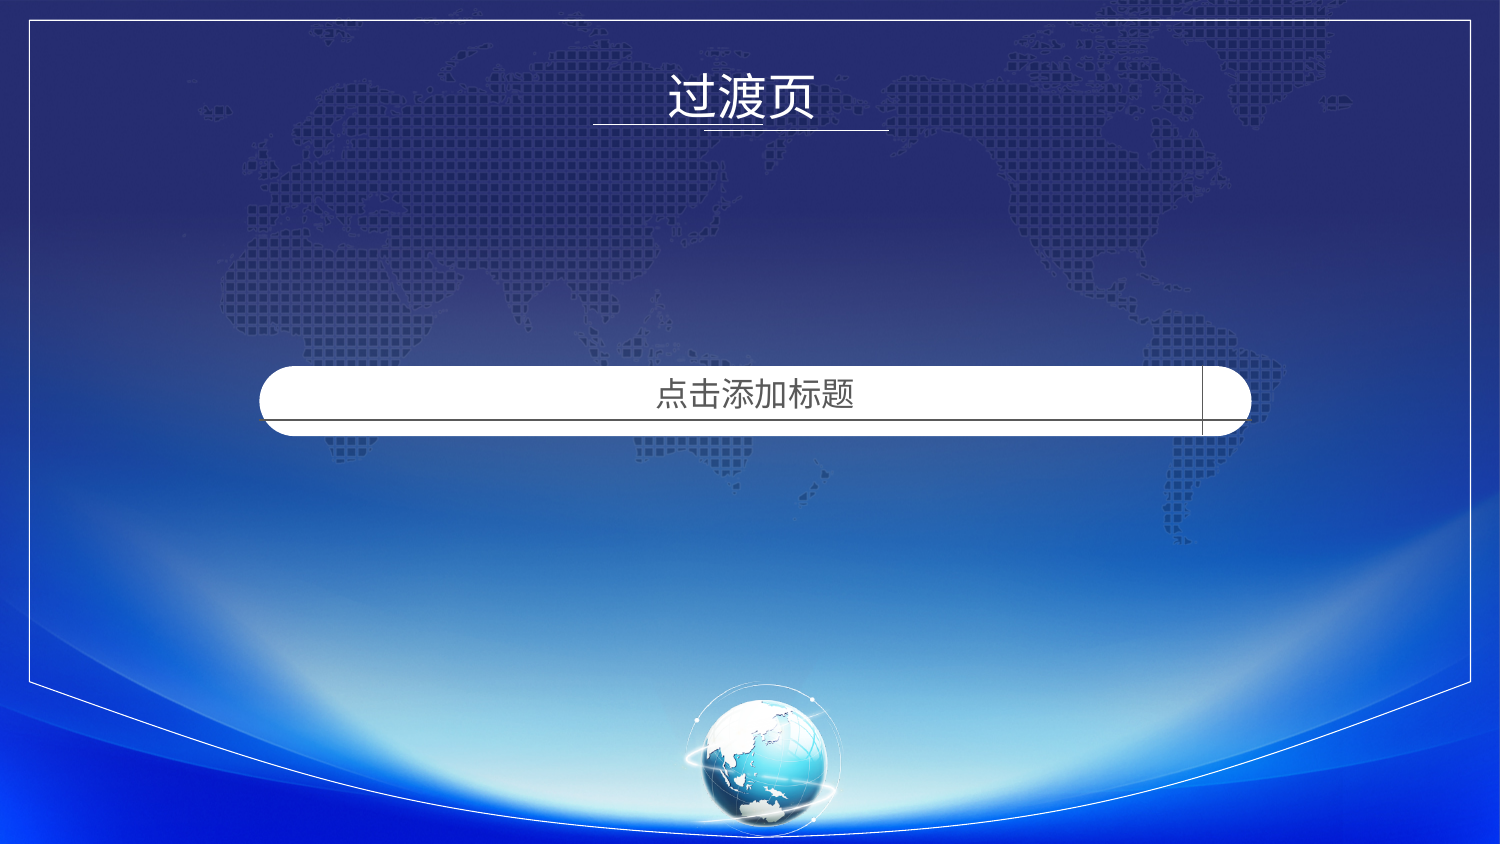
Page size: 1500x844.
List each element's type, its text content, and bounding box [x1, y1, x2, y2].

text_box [259, 364, 1252, 437]
text_box 过渡页 [617, 58, 869, 129]
picture [0, 0, 1500, 844]
